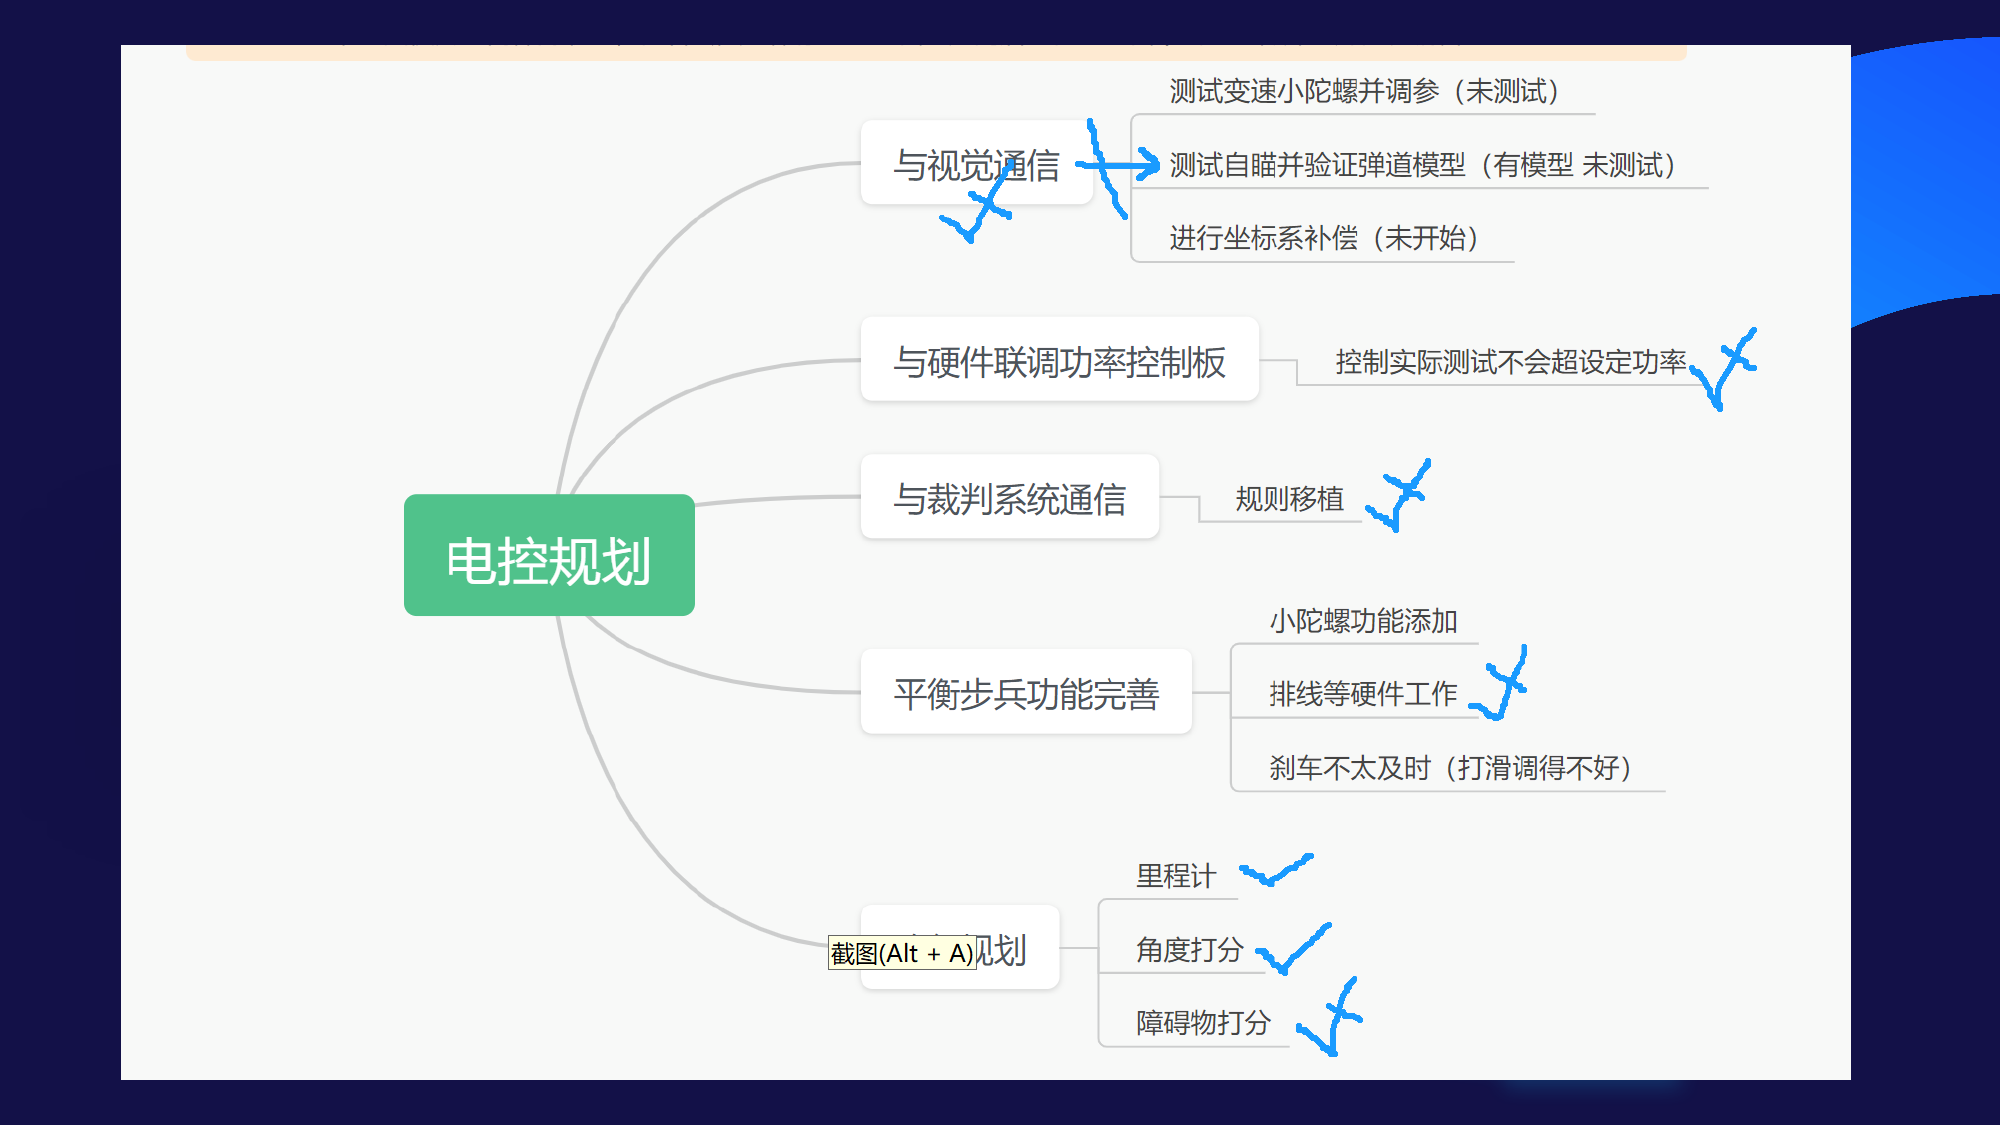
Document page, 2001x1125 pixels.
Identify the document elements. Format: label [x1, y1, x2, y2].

picture [121, 45, 1851, 1080]
